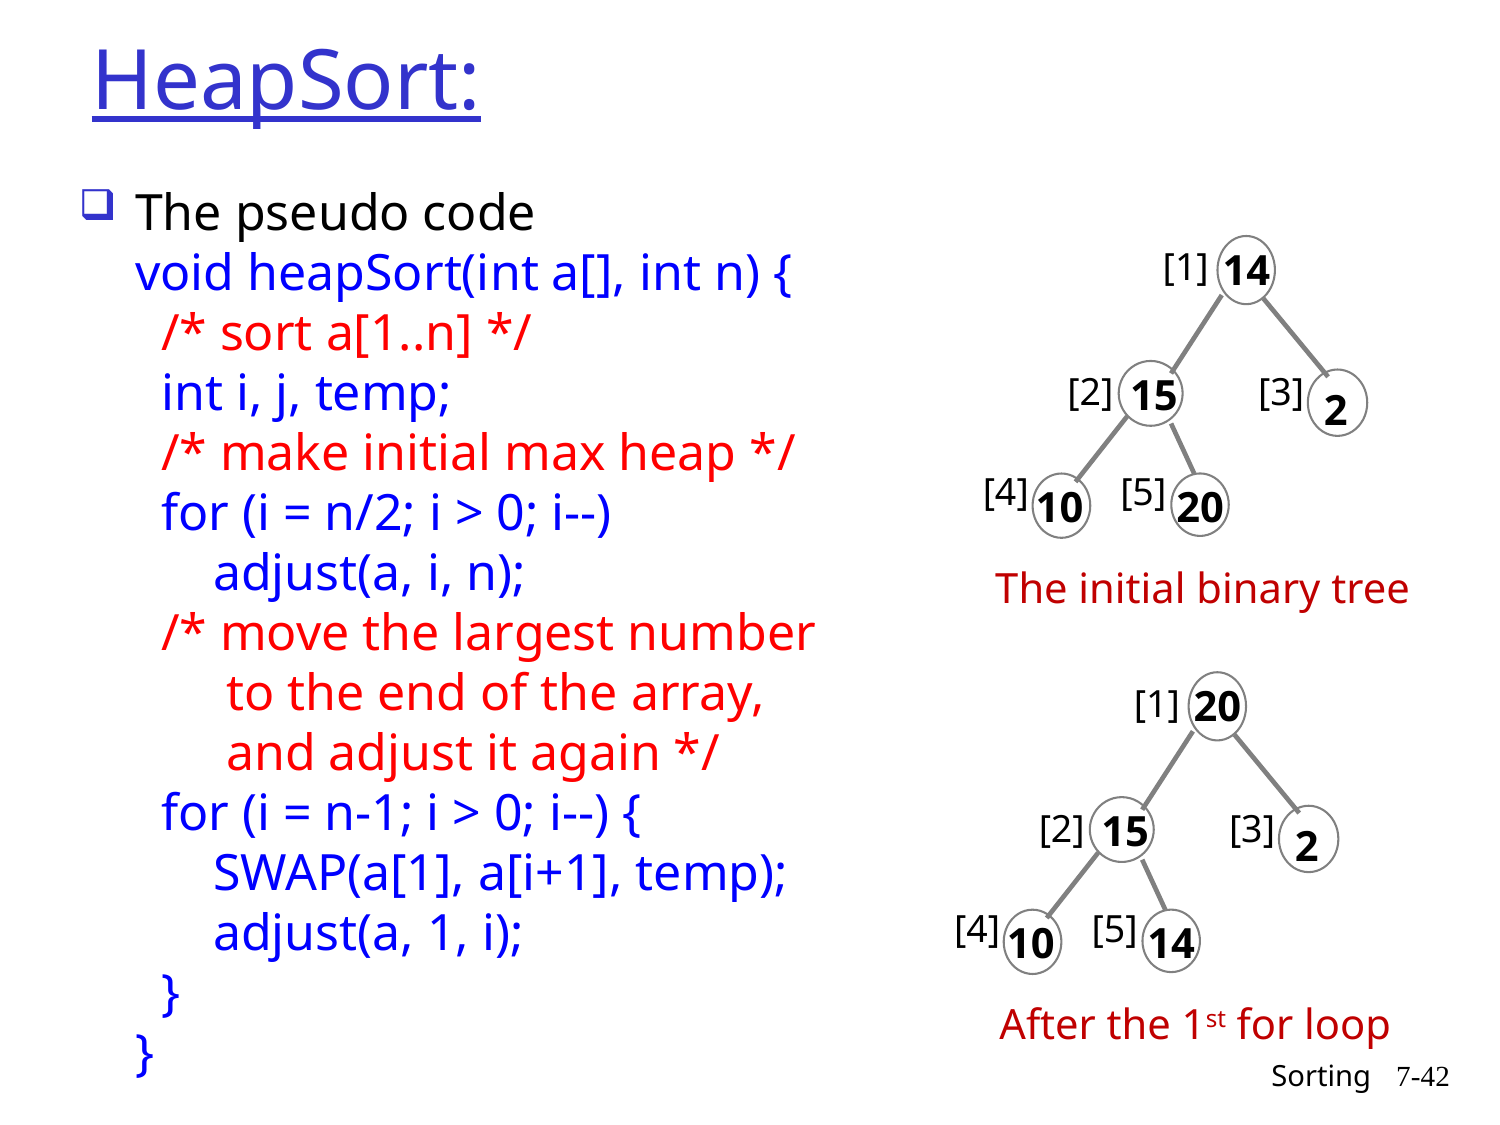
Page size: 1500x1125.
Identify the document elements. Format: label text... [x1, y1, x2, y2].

text_box The initial binary tree [980, 554, 1425, 620]
text_box After the 1st for loop [984, 990, 1407, 1056]
footer Sorting [911, 1049, 1362, 1125]
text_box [936, 671, 1339, 976]
list The pseudo code void heapSort(int a[], int n) { /* sort a[1..n] */ int i, j, temp; /* make initial max heap */ for (i = n/2; i > 0; i--) adjust(a, i, n); /* move the largest number to the end of the array, and adjust it again */ for (i = n-1; i > 0; i--) { SWAP(a[1], a[i+1], temp); adjust(a, 1, i); } } [63, 172, 1475, 936]
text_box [964, 235, 1368, 540]
slide_number 7-42 [1362, 1049, 1466, 1125]
title HeapSort: [76, 37, 1352, 116]
